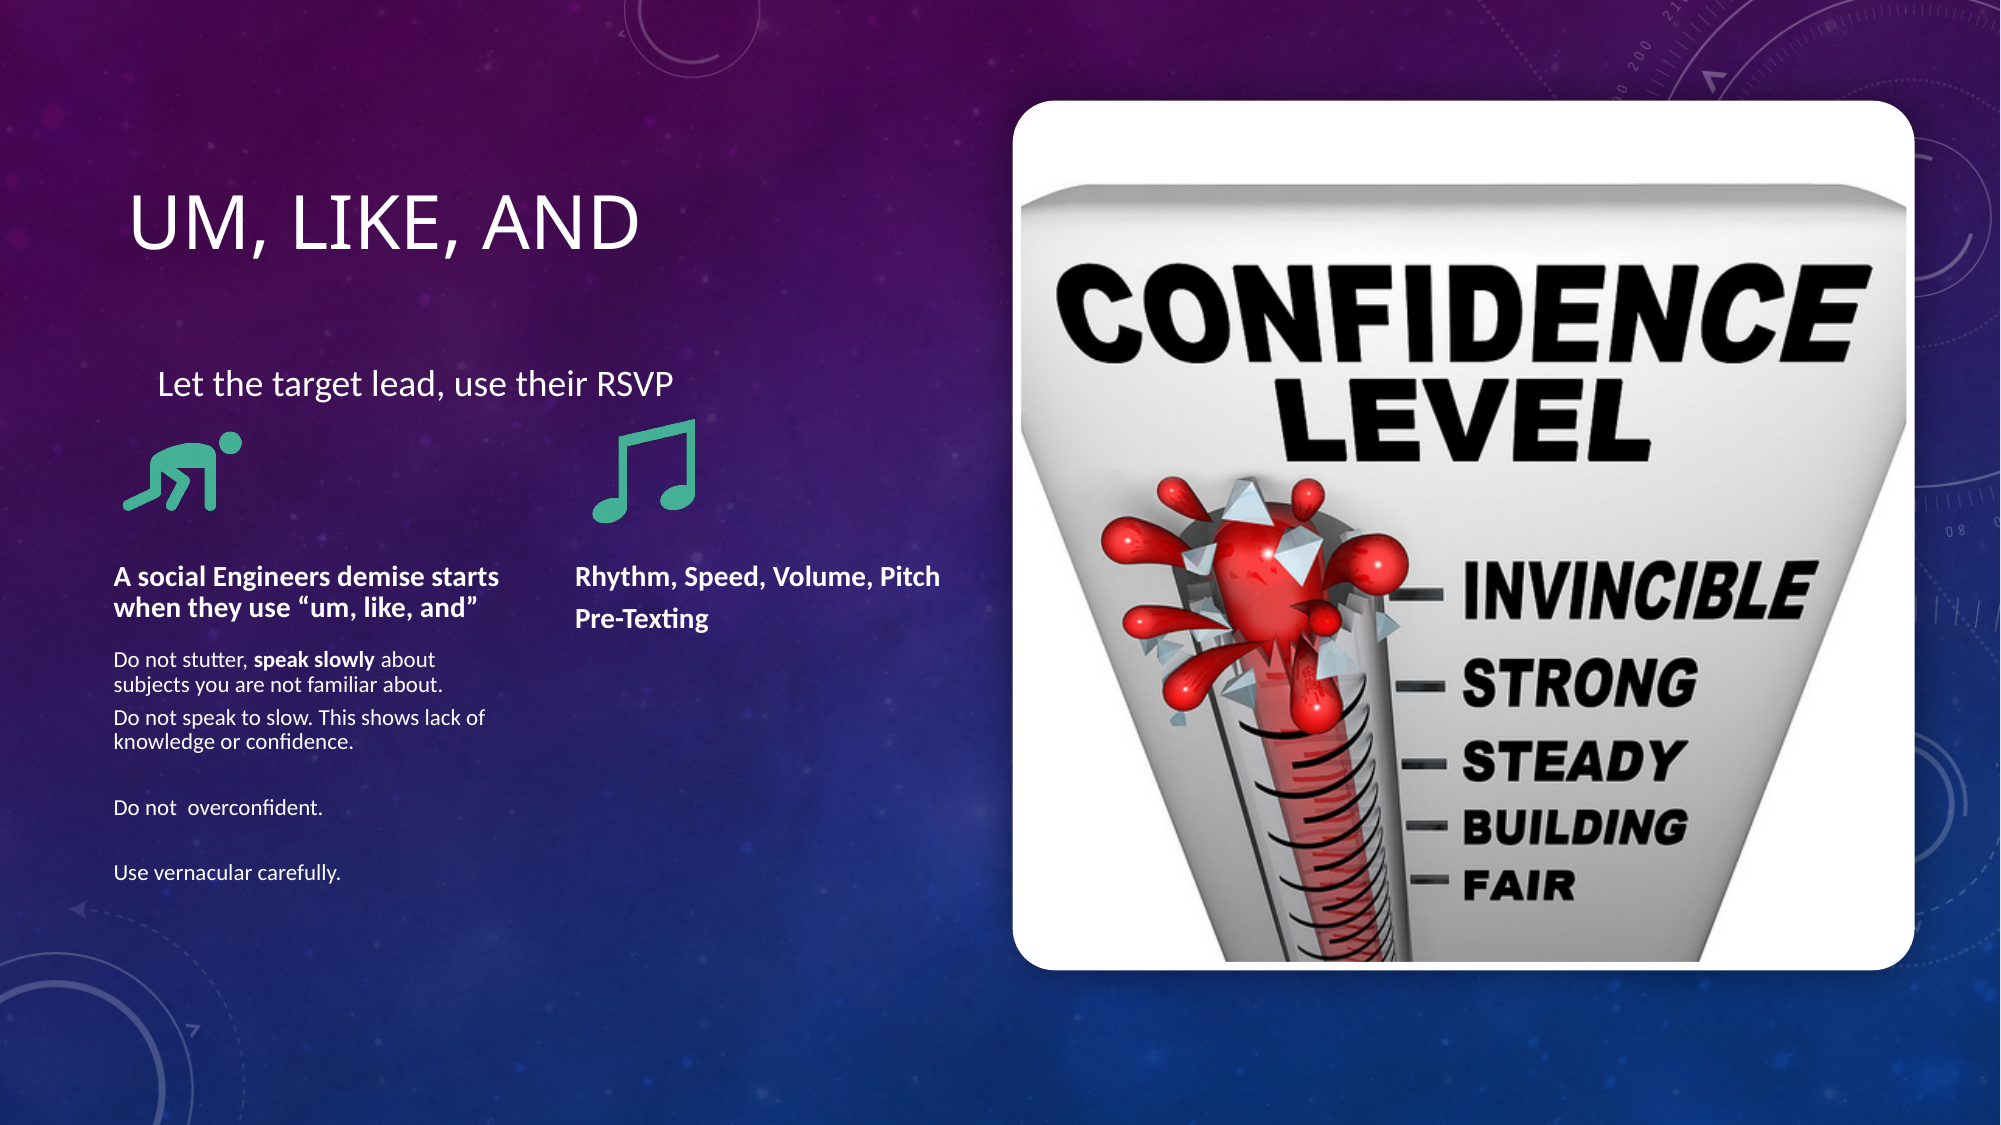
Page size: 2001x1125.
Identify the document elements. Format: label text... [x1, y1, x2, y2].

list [112, 351, 969, 951]
picture [0, 0, 2001, 1125]
title um, like, and [112, 99, 969, 339]
